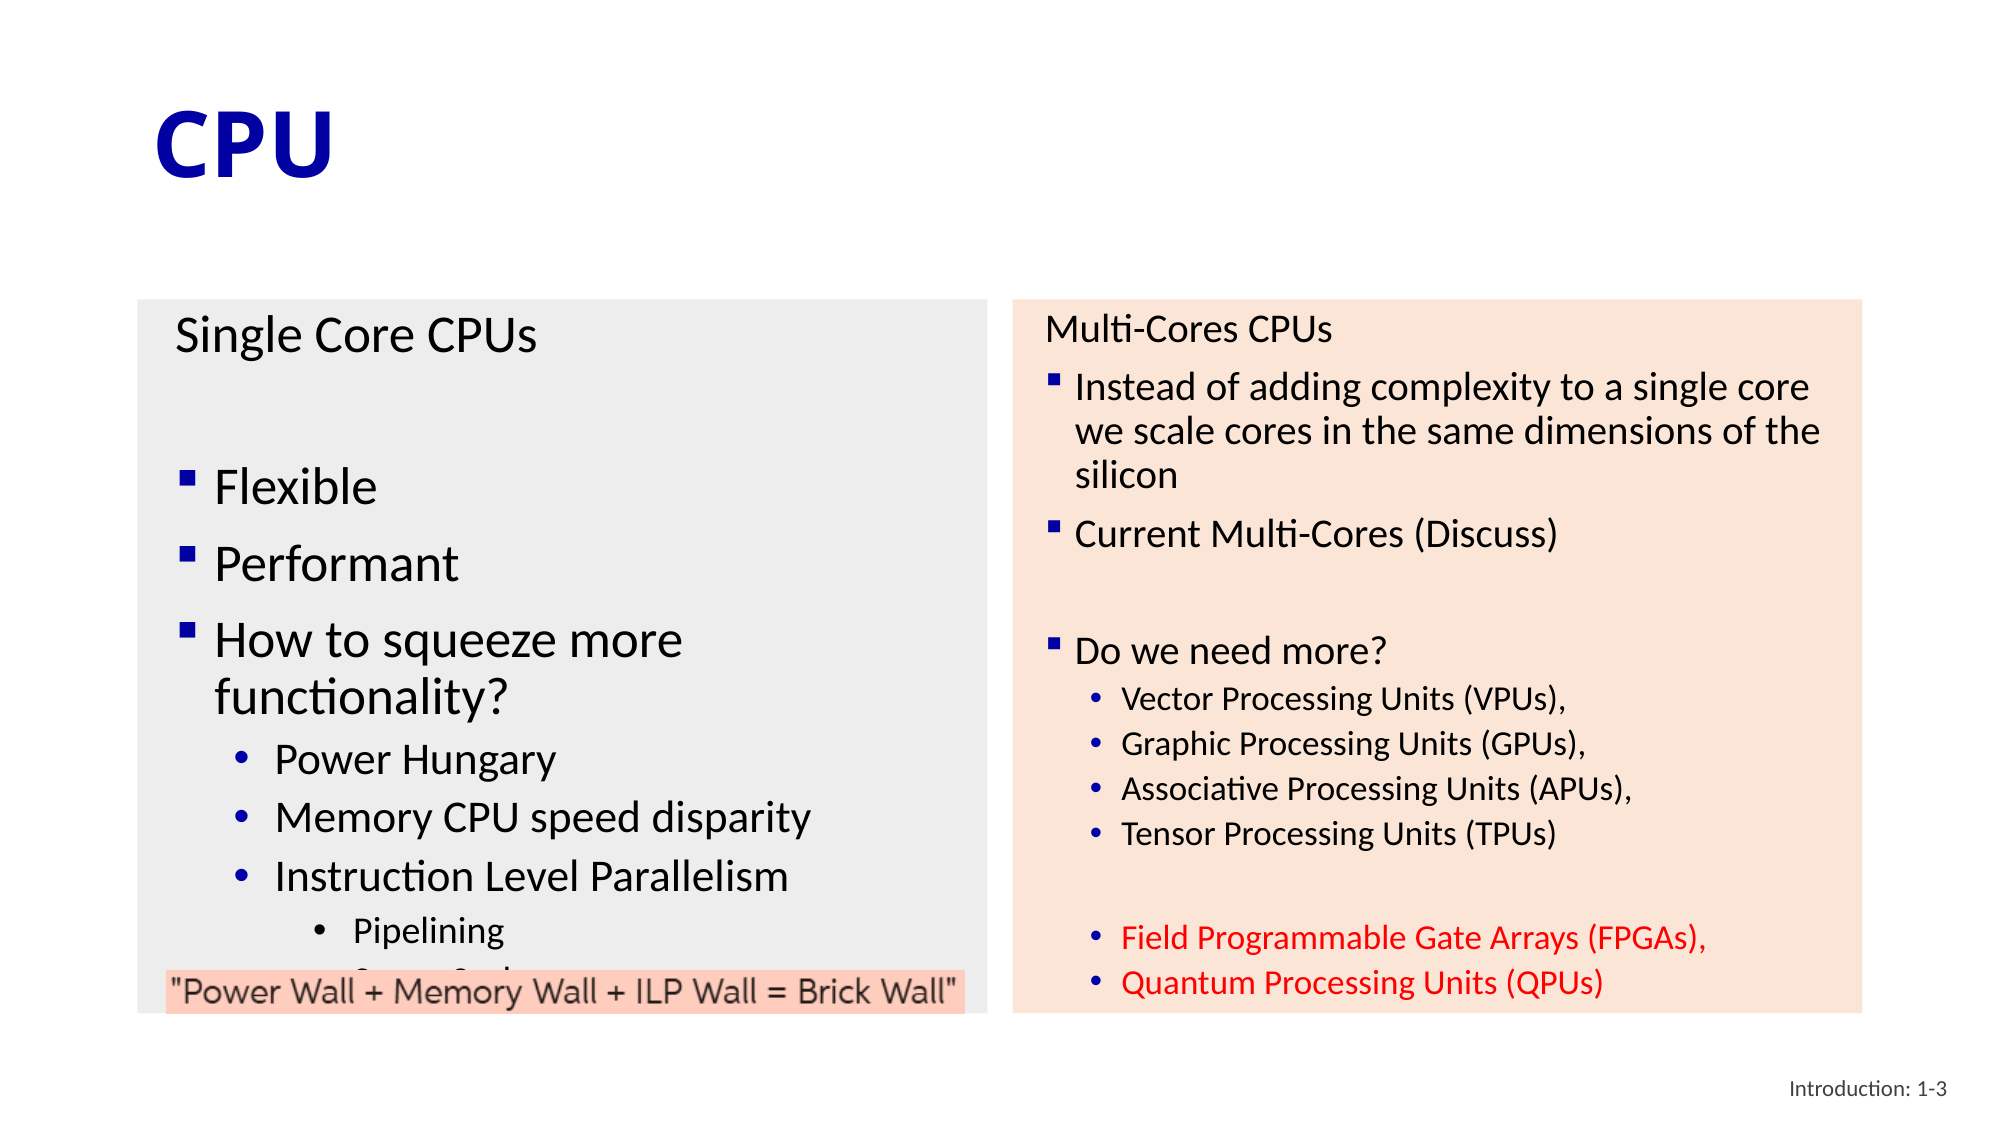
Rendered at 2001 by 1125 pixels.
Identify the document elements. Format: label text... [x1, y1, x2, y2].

picture [166, 970, 965, 1014]
title CPU [137, 74, 1863, 221]
slide_number Introduction: 1-3 [1512, 1056, 1963, 1117]
list Single Core CPUs Flexible Performant How to squeeze more functionality? Power Hungary Memory CPU speed disparity Instruction Level Parallelism Pipelining Super Scalar [137, 299, 988, 1014]
list Multi-Cores CPUs Instead of adding complexity to a single core we scale cores in the same dimensions of the silicon Current Multi-Cores (Discuss) Do we need more? Vector Processing Units (VPUs), Graphic Processing Units (GPUs), Associative Processing Units (APUs), Tensor Processing Units (TPUs) Field Programmable Gate Arrays (FPGAs), Quantum Processing Units (QPUs) [1012, 299, 1863, 1014]
